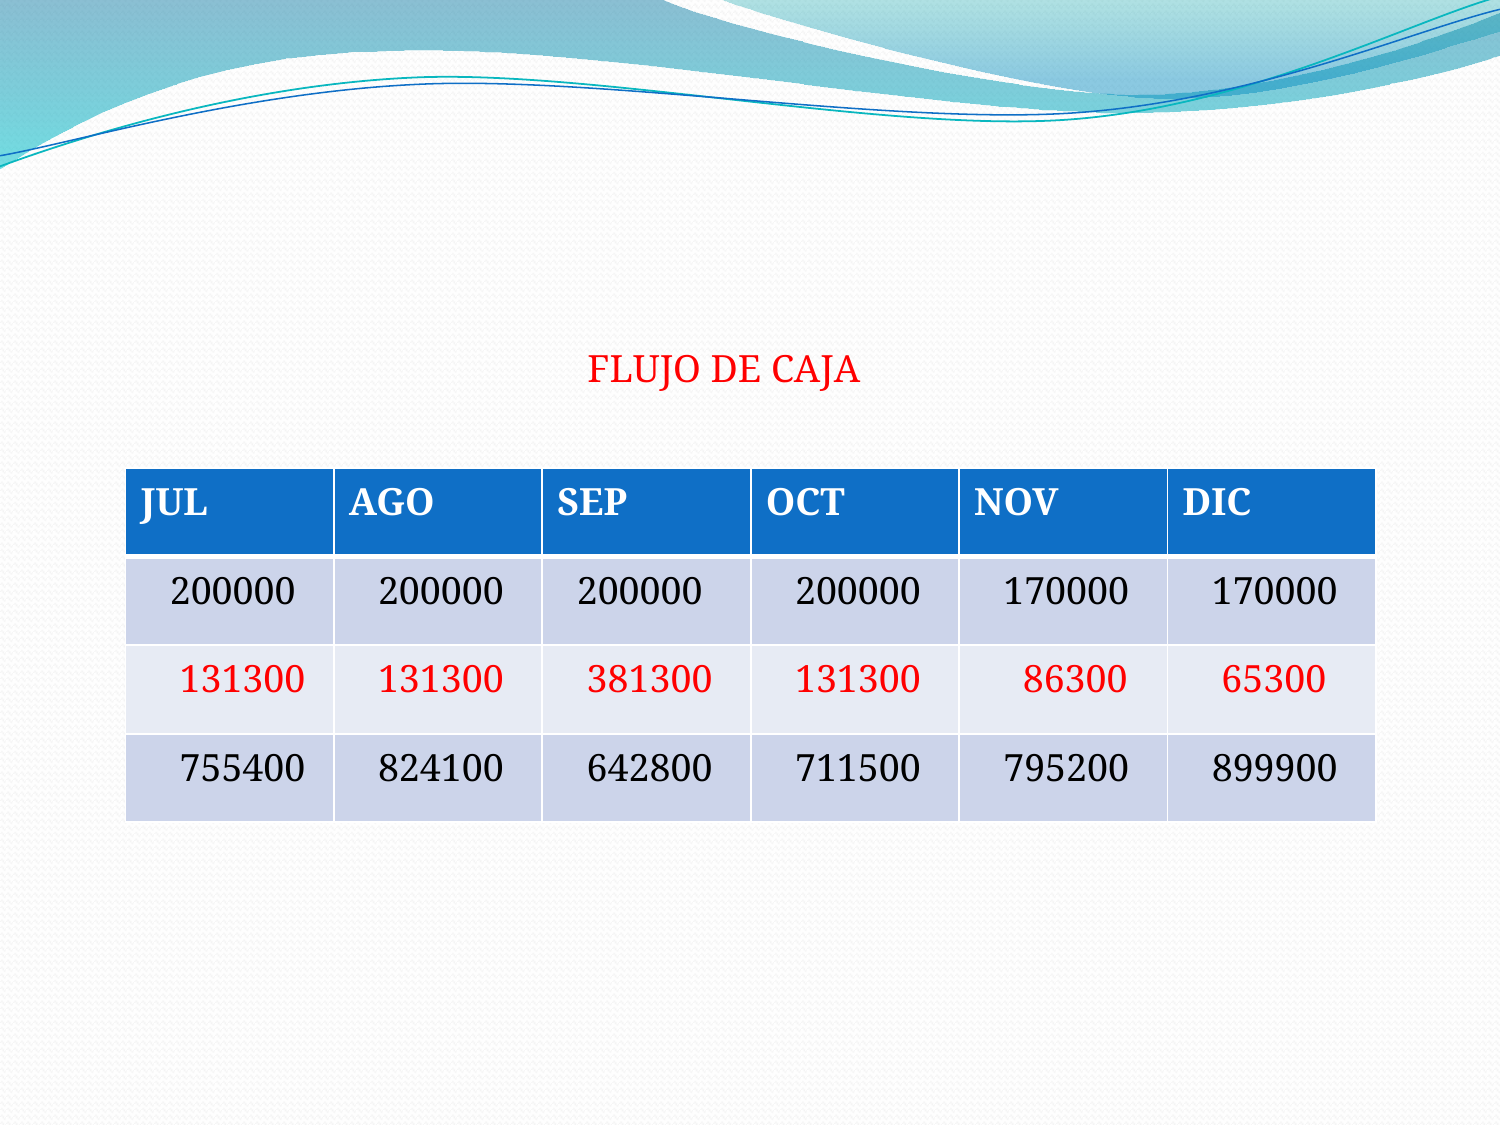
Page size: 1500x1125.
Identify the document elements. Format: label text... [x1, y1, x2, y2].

table_header OCT [752, 469, 958, 554]
table_cell 200000 [126, 559, 333, 644]
table_cell 65300 [1168, 646, 1375, 733]
table_cell 86300 [960, 646, 1167, 733]
table_cell 711500 [752, 735, 958, 821]
table_cell 381300 [543, 646, 750, 733]
table_cell 131300 [335, 646, 541, 733]
table_cell 200000 [335, 559, 541, 644]
table_cell 200000 [752, 559, 958, 644]
text_box FLUJO DE CAJA [572, 338, 975, 398]
table_header NOV [960, 469, 1167, 554]
table_cell 200000 [543, 559, 750, 644]
table_cell 795200 [960, 735, 1167, 821]
table_cell 824100 [335, 735, 541, 821]
table_cell 899900 [1168, 735, 1375, 821]
table_cell 755400 [126, 735, 333, 821]
table_header JUL [126, 469, 333, 554]
table_cell 170000 [960, 559, 1167, 644]
table_cell 131300 [126, 646, 333, 733]
table_header AGO [335, 469, 541, 554]
table_cell 131300 [752, 646, 958, 733]
table_cell 170000 [1168, 559, 1375, 644]
table_header SEP [543, 469, 750, 554]
table_cell 642800 [543, 735, 750, 821]
table_header DIC [1168, 469, 1375, 554]
